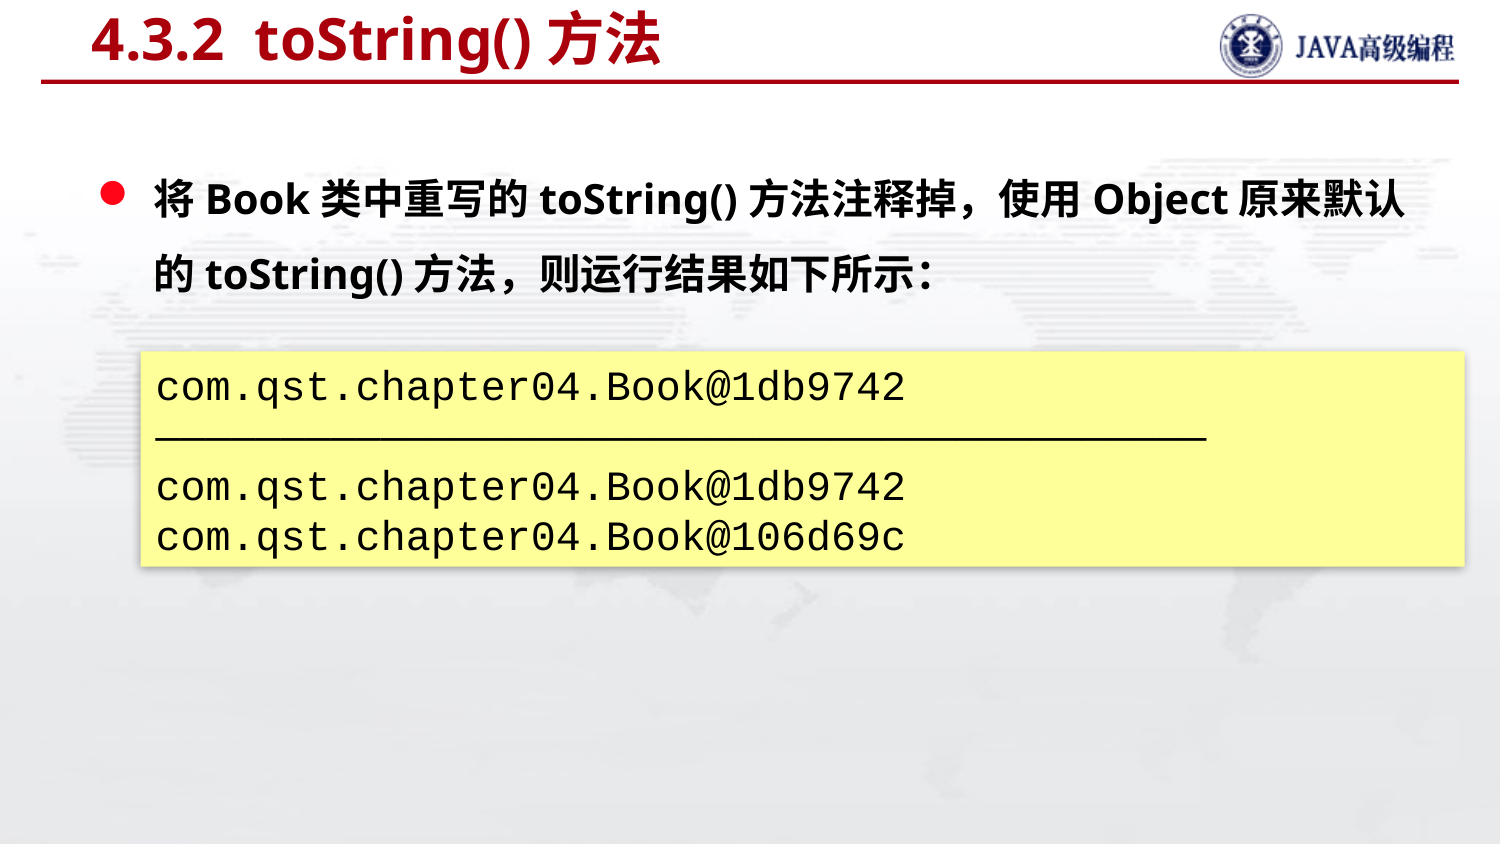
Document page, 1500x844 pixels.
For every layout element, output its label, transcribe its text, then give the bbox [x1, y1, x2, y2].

text_box com.qst.chapter04.Book@1db9742 —————————————————————————————————————————— com.qst.chapter04.Book@1db9742 com.qst.chapter04.Book@106d69c [140, 351, 1465, 567]
list 将Book类中重写的toString()方法注释掉，使用Object原来默认的toString()方法，则运行结果如下所示： [81, 140, 1429, 809]
title 4.3.2 toString()方法 [76, 2, 873, 71]
picture [0, 1, 1500, 844]
